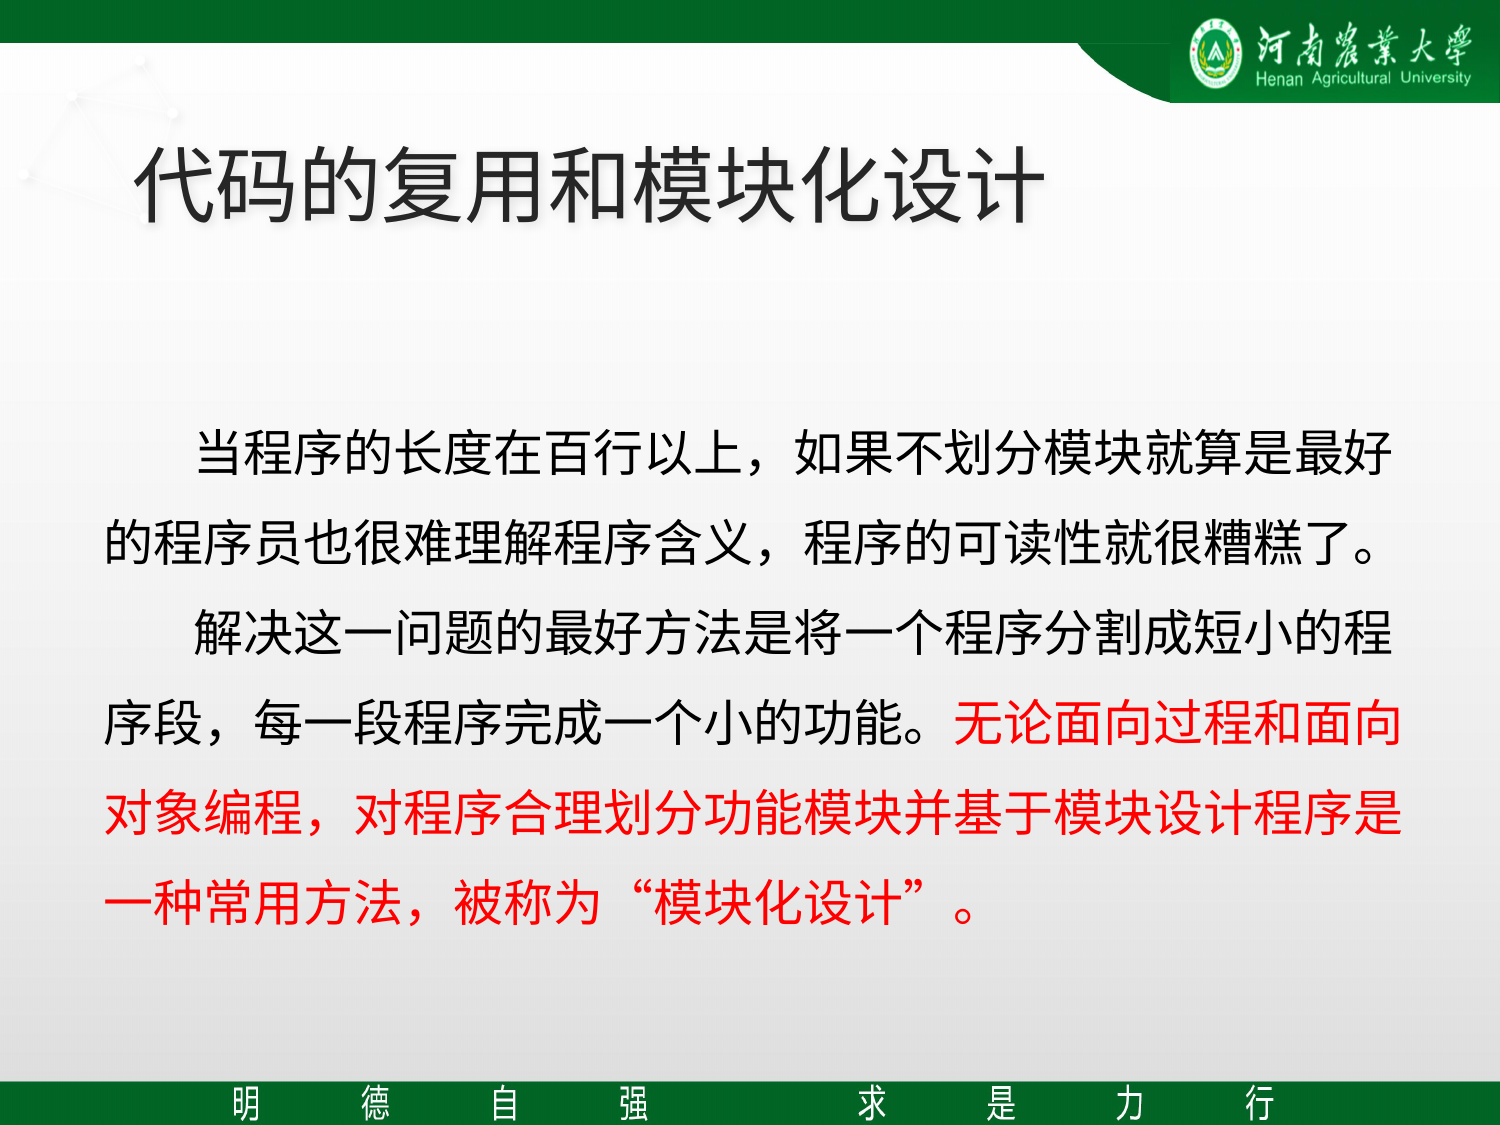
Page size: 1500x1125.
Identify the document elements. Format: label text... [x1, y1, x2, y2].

text_box 代码的复用和模块化设计 [215, 125, 1063, 241]
picture [0, 0, 1500, 1125]
text_box 当程序的长度在百行以上，如果不划分模块就算是最好的程序员也很难理解程序含义，程序的可读性就很糟糕了。 解决这一问题的最好方法是将一个程序分割成短小的程序段，每一段程序完成一个小的功能。无论面向过程和面向对象编程，对程序合理划分功能模块并基于模块设计程序是一种常用方法，被称为“模块化设计”。 [88, 384, 1436, 940]
